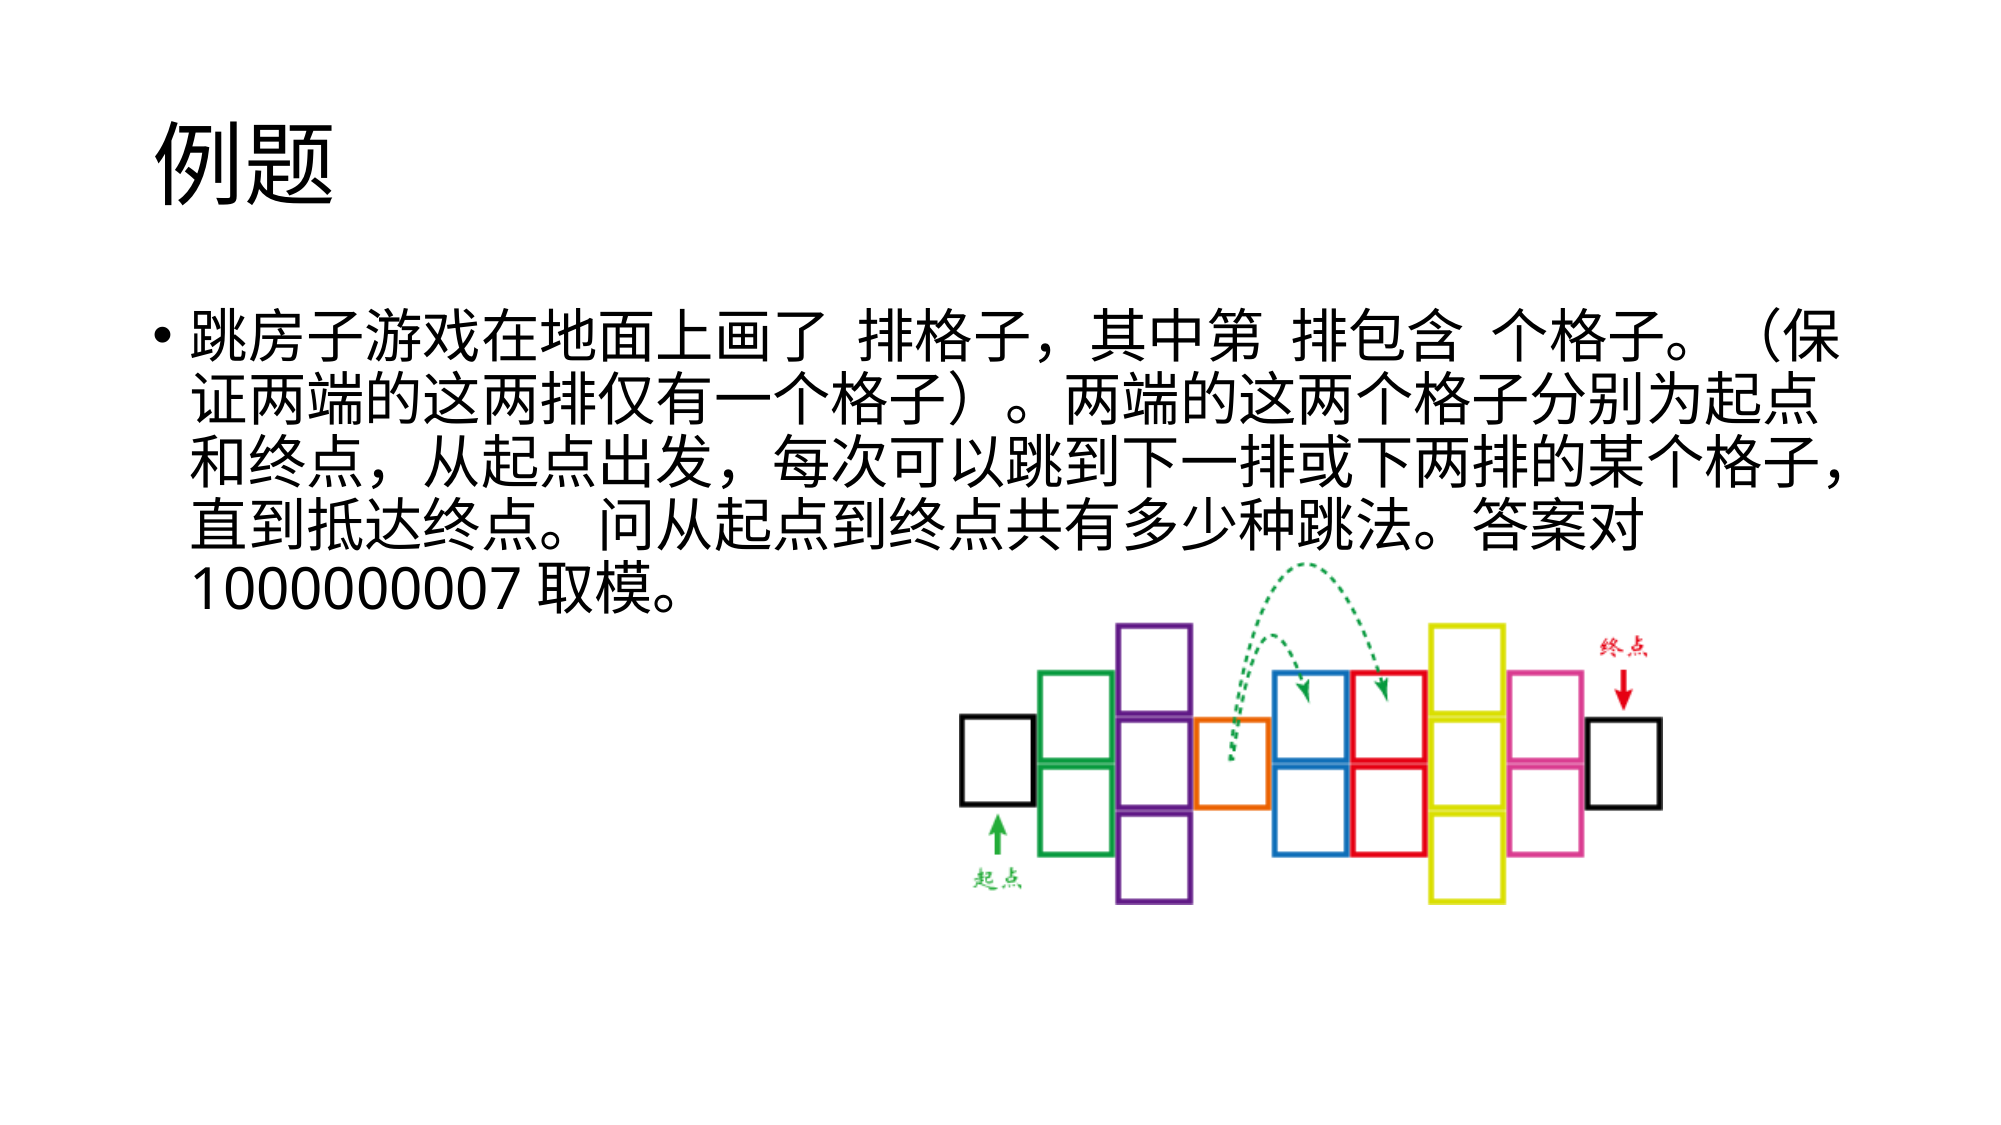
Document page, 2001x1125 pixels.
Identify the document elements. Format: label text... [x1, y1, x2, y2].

title 例题 [137, 59, 1863, 278]
picture [959, 562, 1663, 905]
